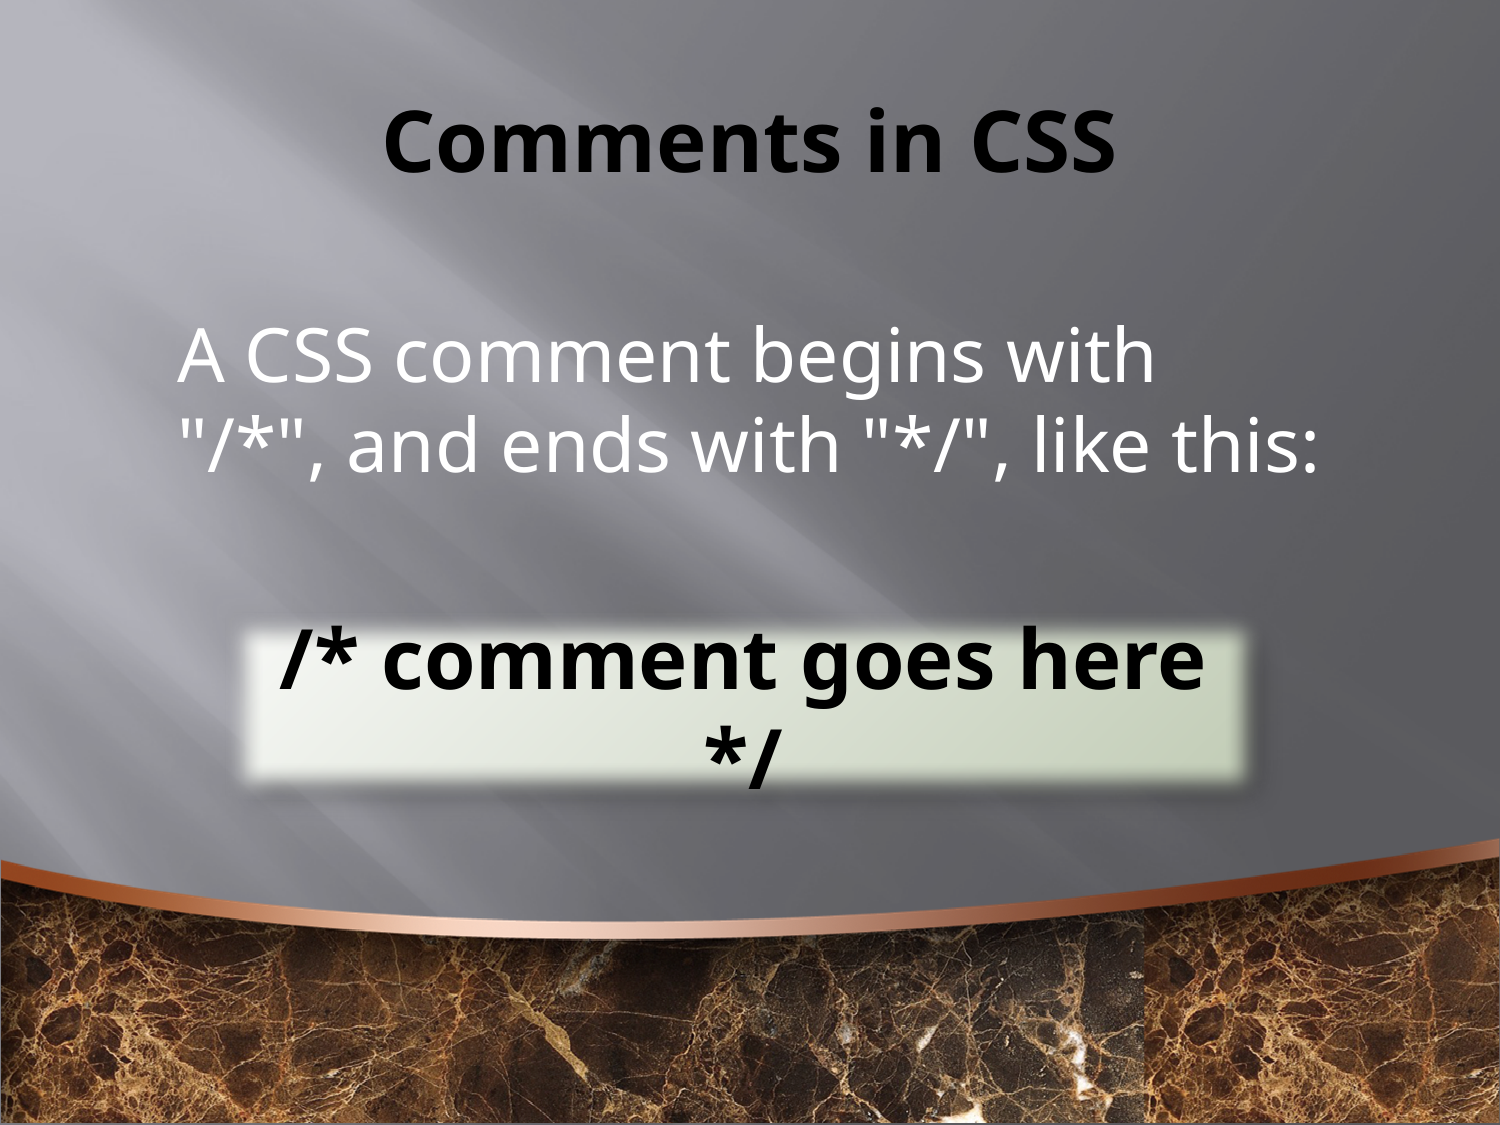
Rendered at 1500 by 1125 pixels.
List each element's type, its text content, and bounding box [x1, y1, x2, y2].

text_box A CSS comment begins with "/*", and ends with "*/", like this: [162, 299, 1338, 495]
title Comments in CSS [75, 45, 1425, 233]
text_box /* comment goes here */ [260, 647, 1229, 766]
picture [0, 573, 1500, 1125]
